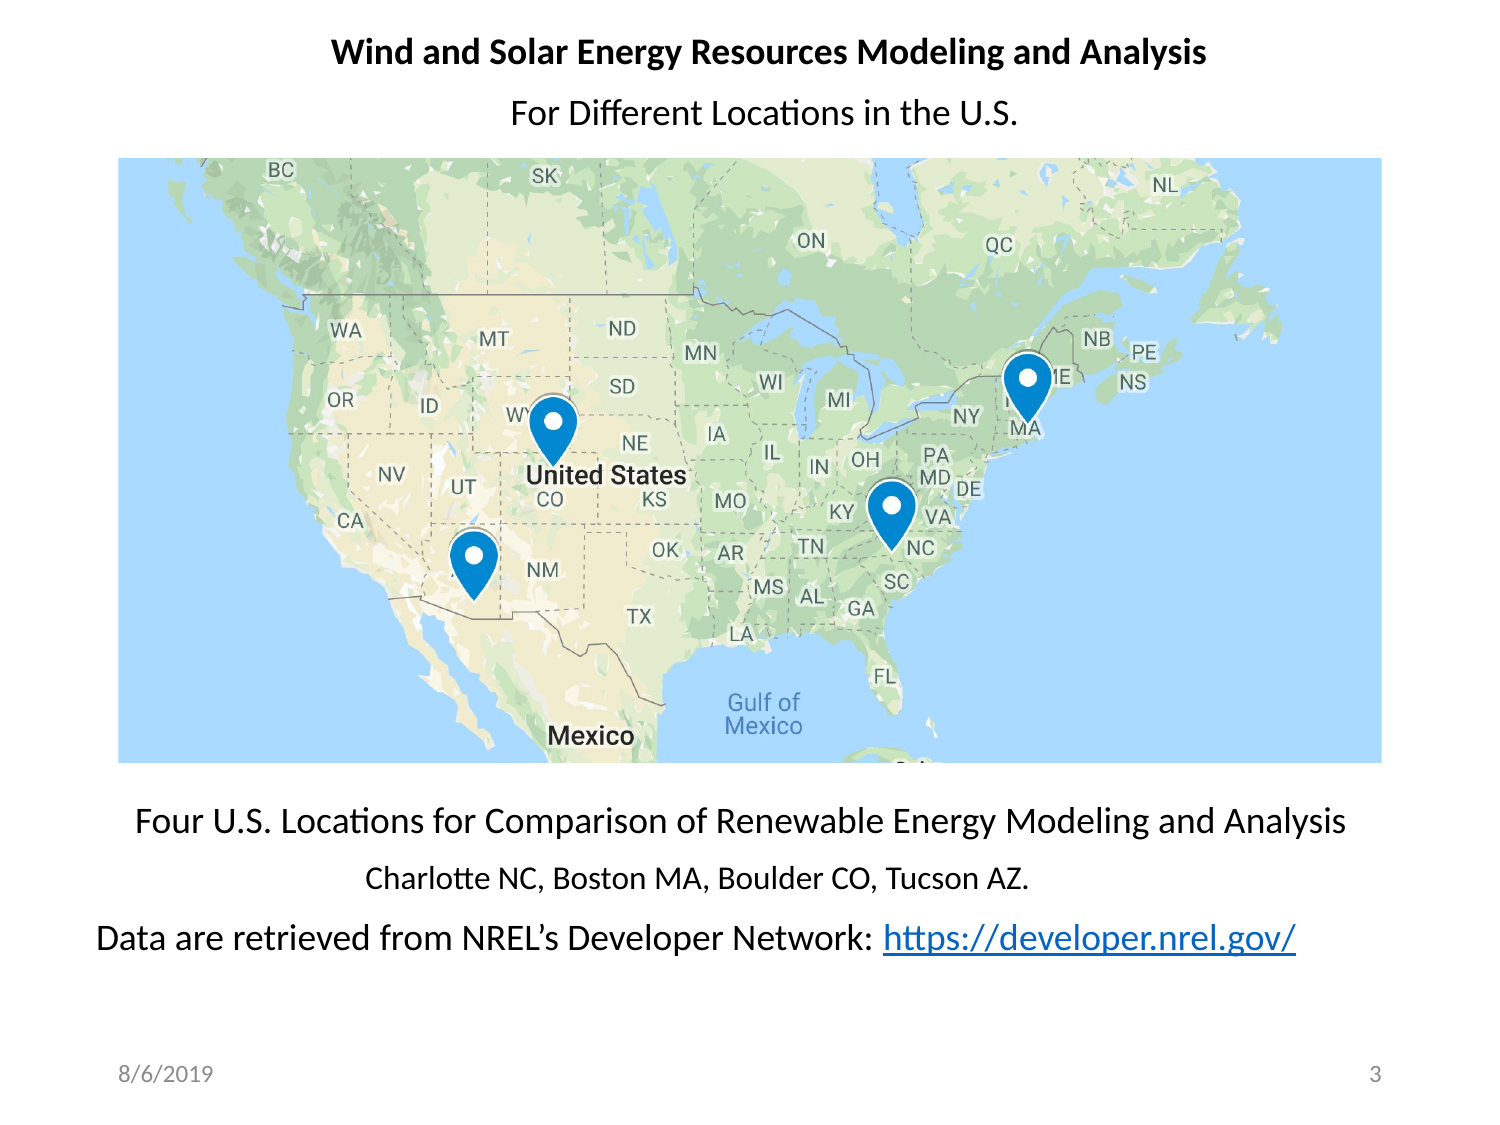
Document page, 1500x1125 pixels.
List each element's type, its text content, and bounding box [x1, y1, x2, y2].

text_box Four U.S. Locations for Comparison of Renewable Energy Modeling and Analysis [120, 788, 1395, 849]
text_box Data are retrieved from NREL’s Developer Network: https://developer.nrel.gov/ [81, 905, 1382, 966]
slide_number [103, 1042, 441, 1103]
slide_number 3 [1059, 1042, 1397, 1103]
text_box Charlotte NC, Boston MA, Boulder CO, Tucson AZ. [350, 848, 1060, 904]
text_box For Different Locations in the U.S. [495, 80, 1044, 140]
picture [118, 158, 1382, 763]
text_box Wind and Solar Energy Resources Modeling and Analysis [316, 19, 1223, 80]
